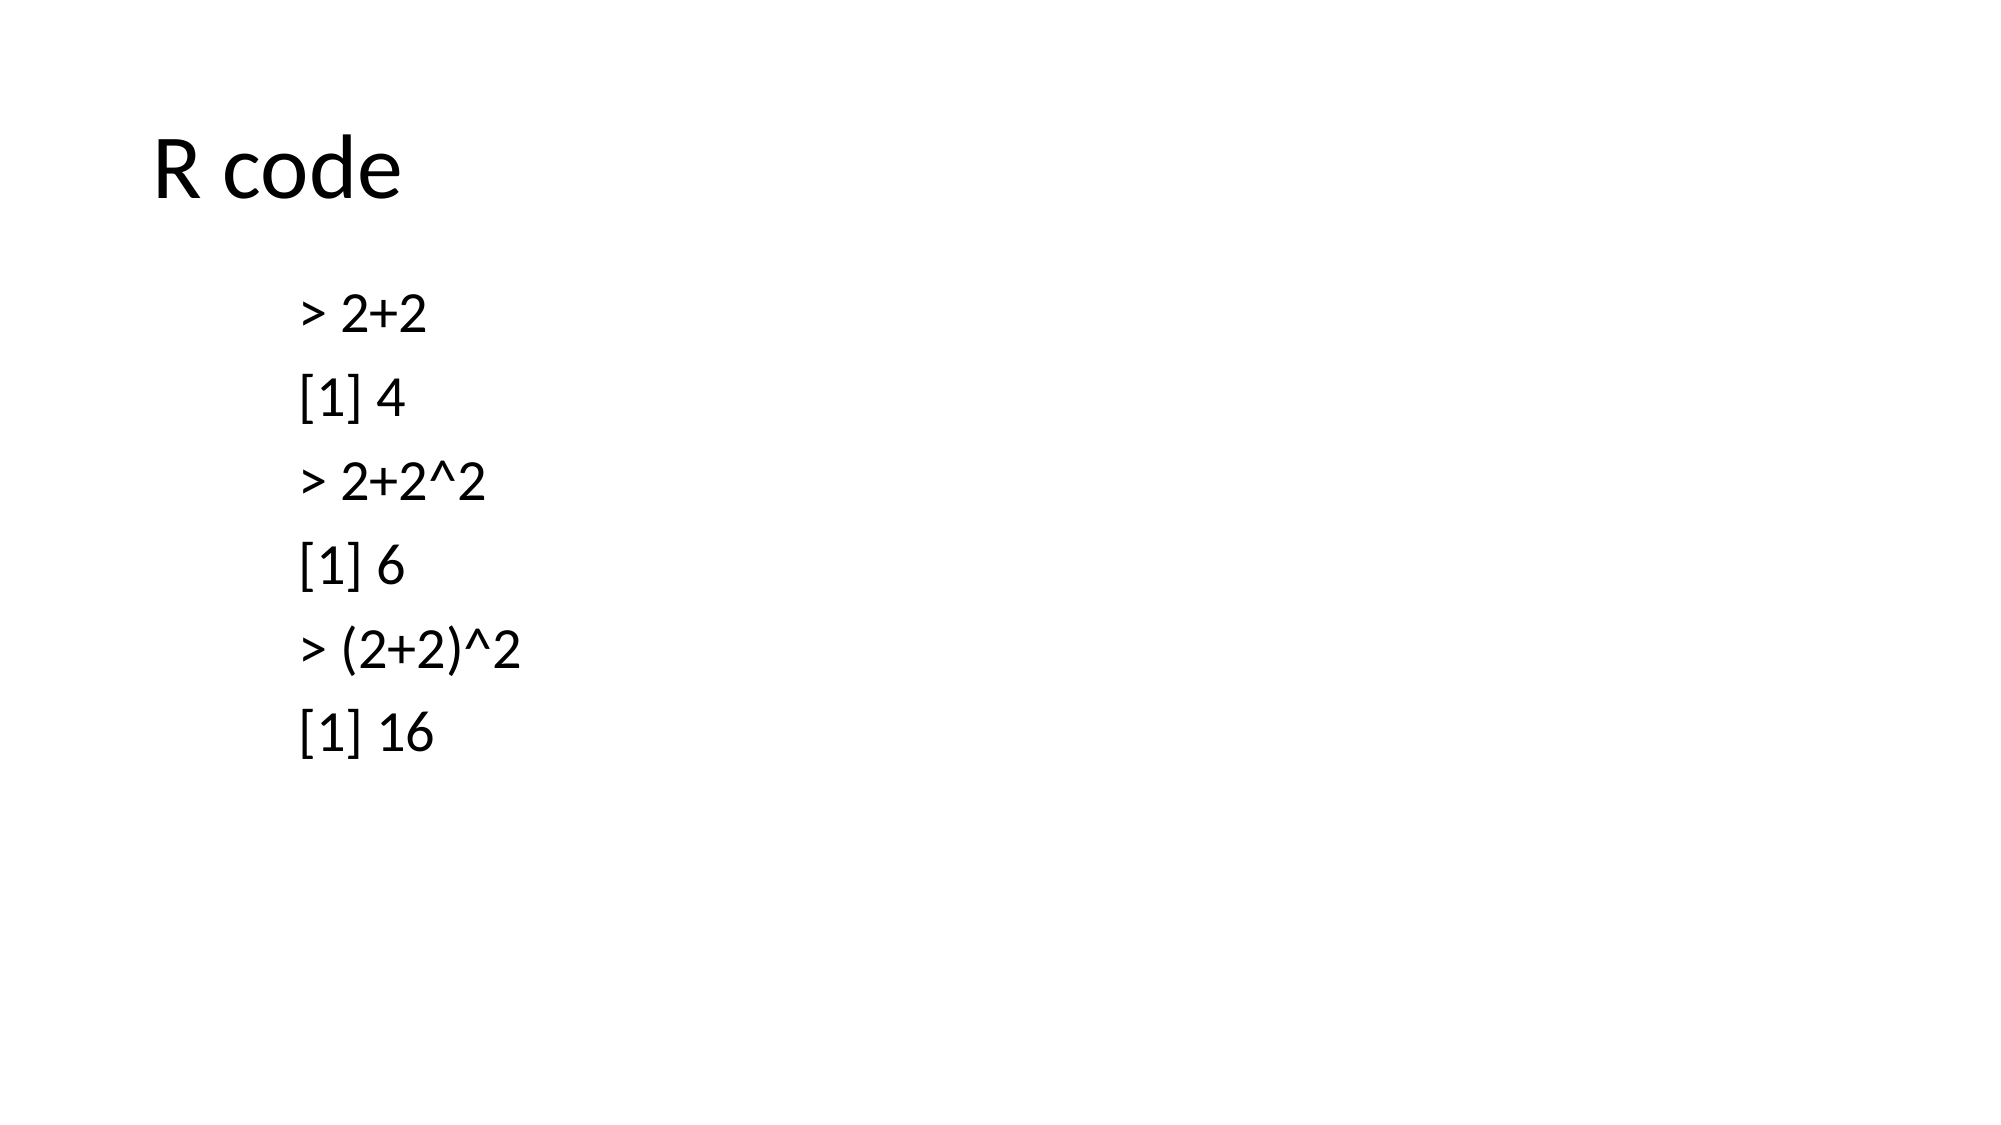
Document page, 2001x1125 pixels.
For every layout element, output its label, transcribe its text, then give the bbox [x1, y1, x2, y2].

list > 2+2 [1] 4 > 2+2^2 [1] 6 > (2+2)^2 [1] 16 [283, 275, 750, 1018]
title R code [137, 59, 1863, 278]
